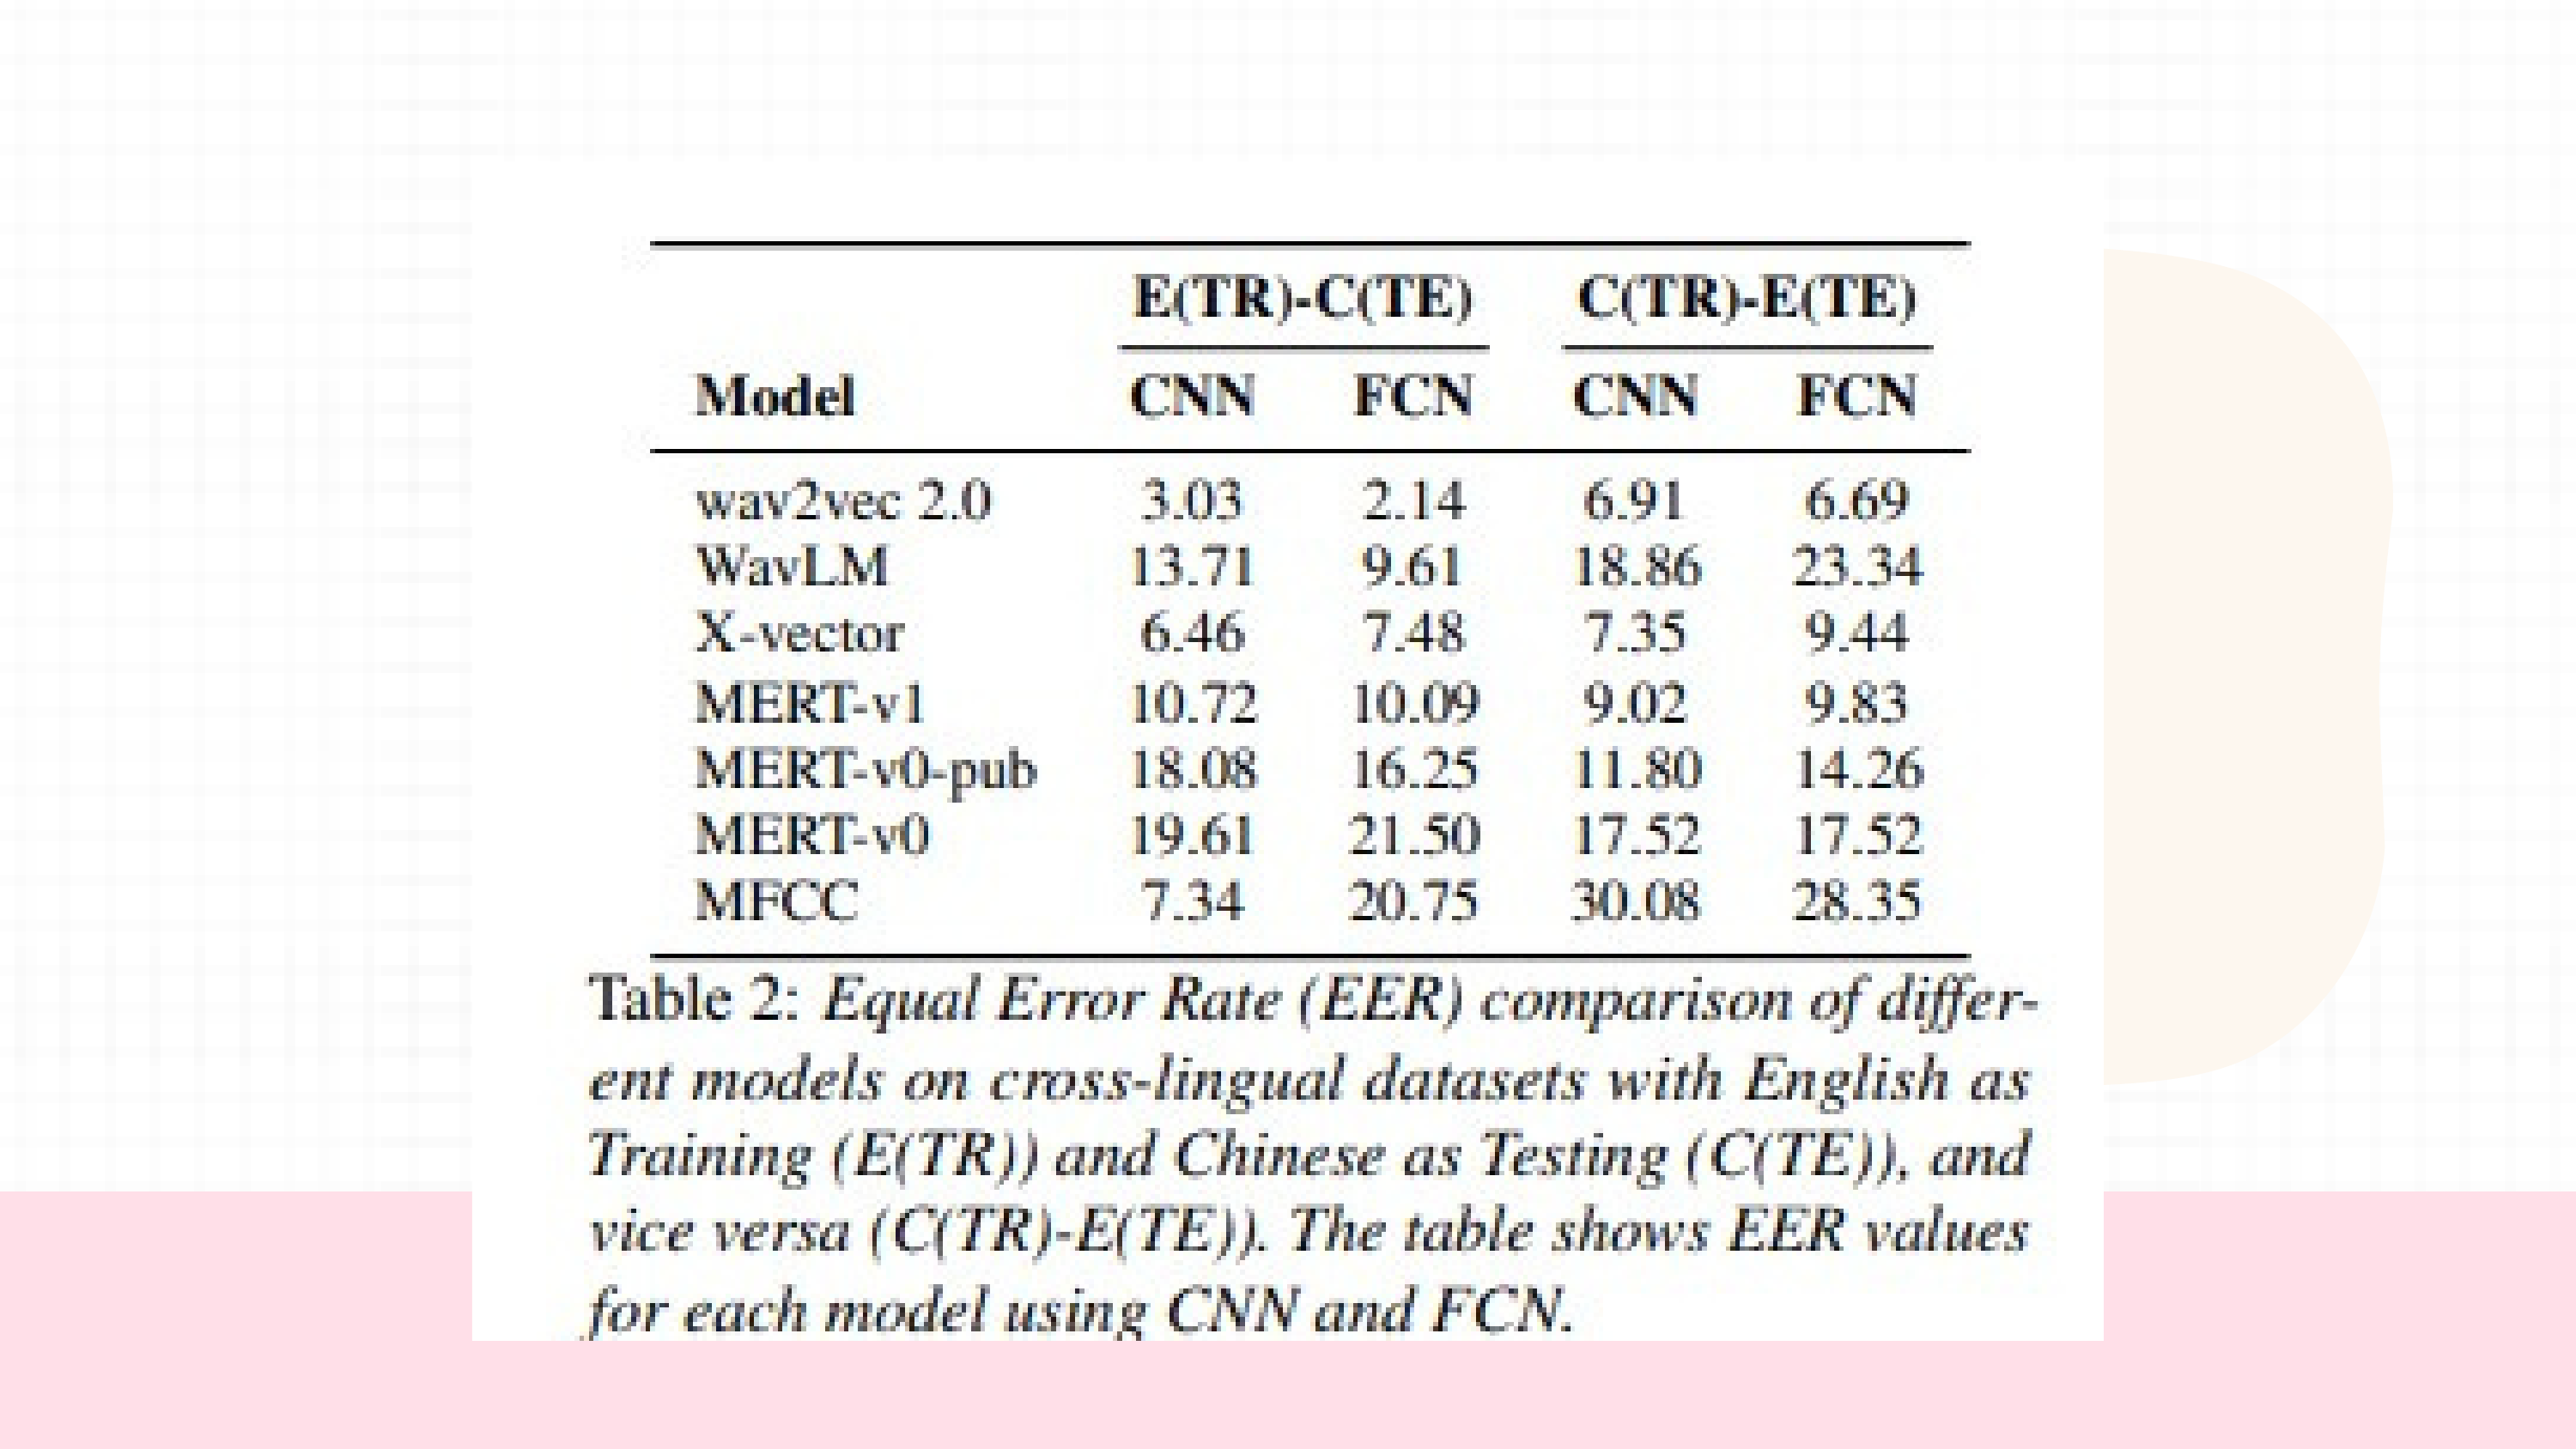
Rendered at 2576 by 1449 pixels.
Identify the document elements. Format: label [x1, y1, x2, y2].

text_box [0, 0, 2576, 1189]
text_box [1029, 246, 2394, 1088]
text_box [0, 1191, 2576, 1449]
